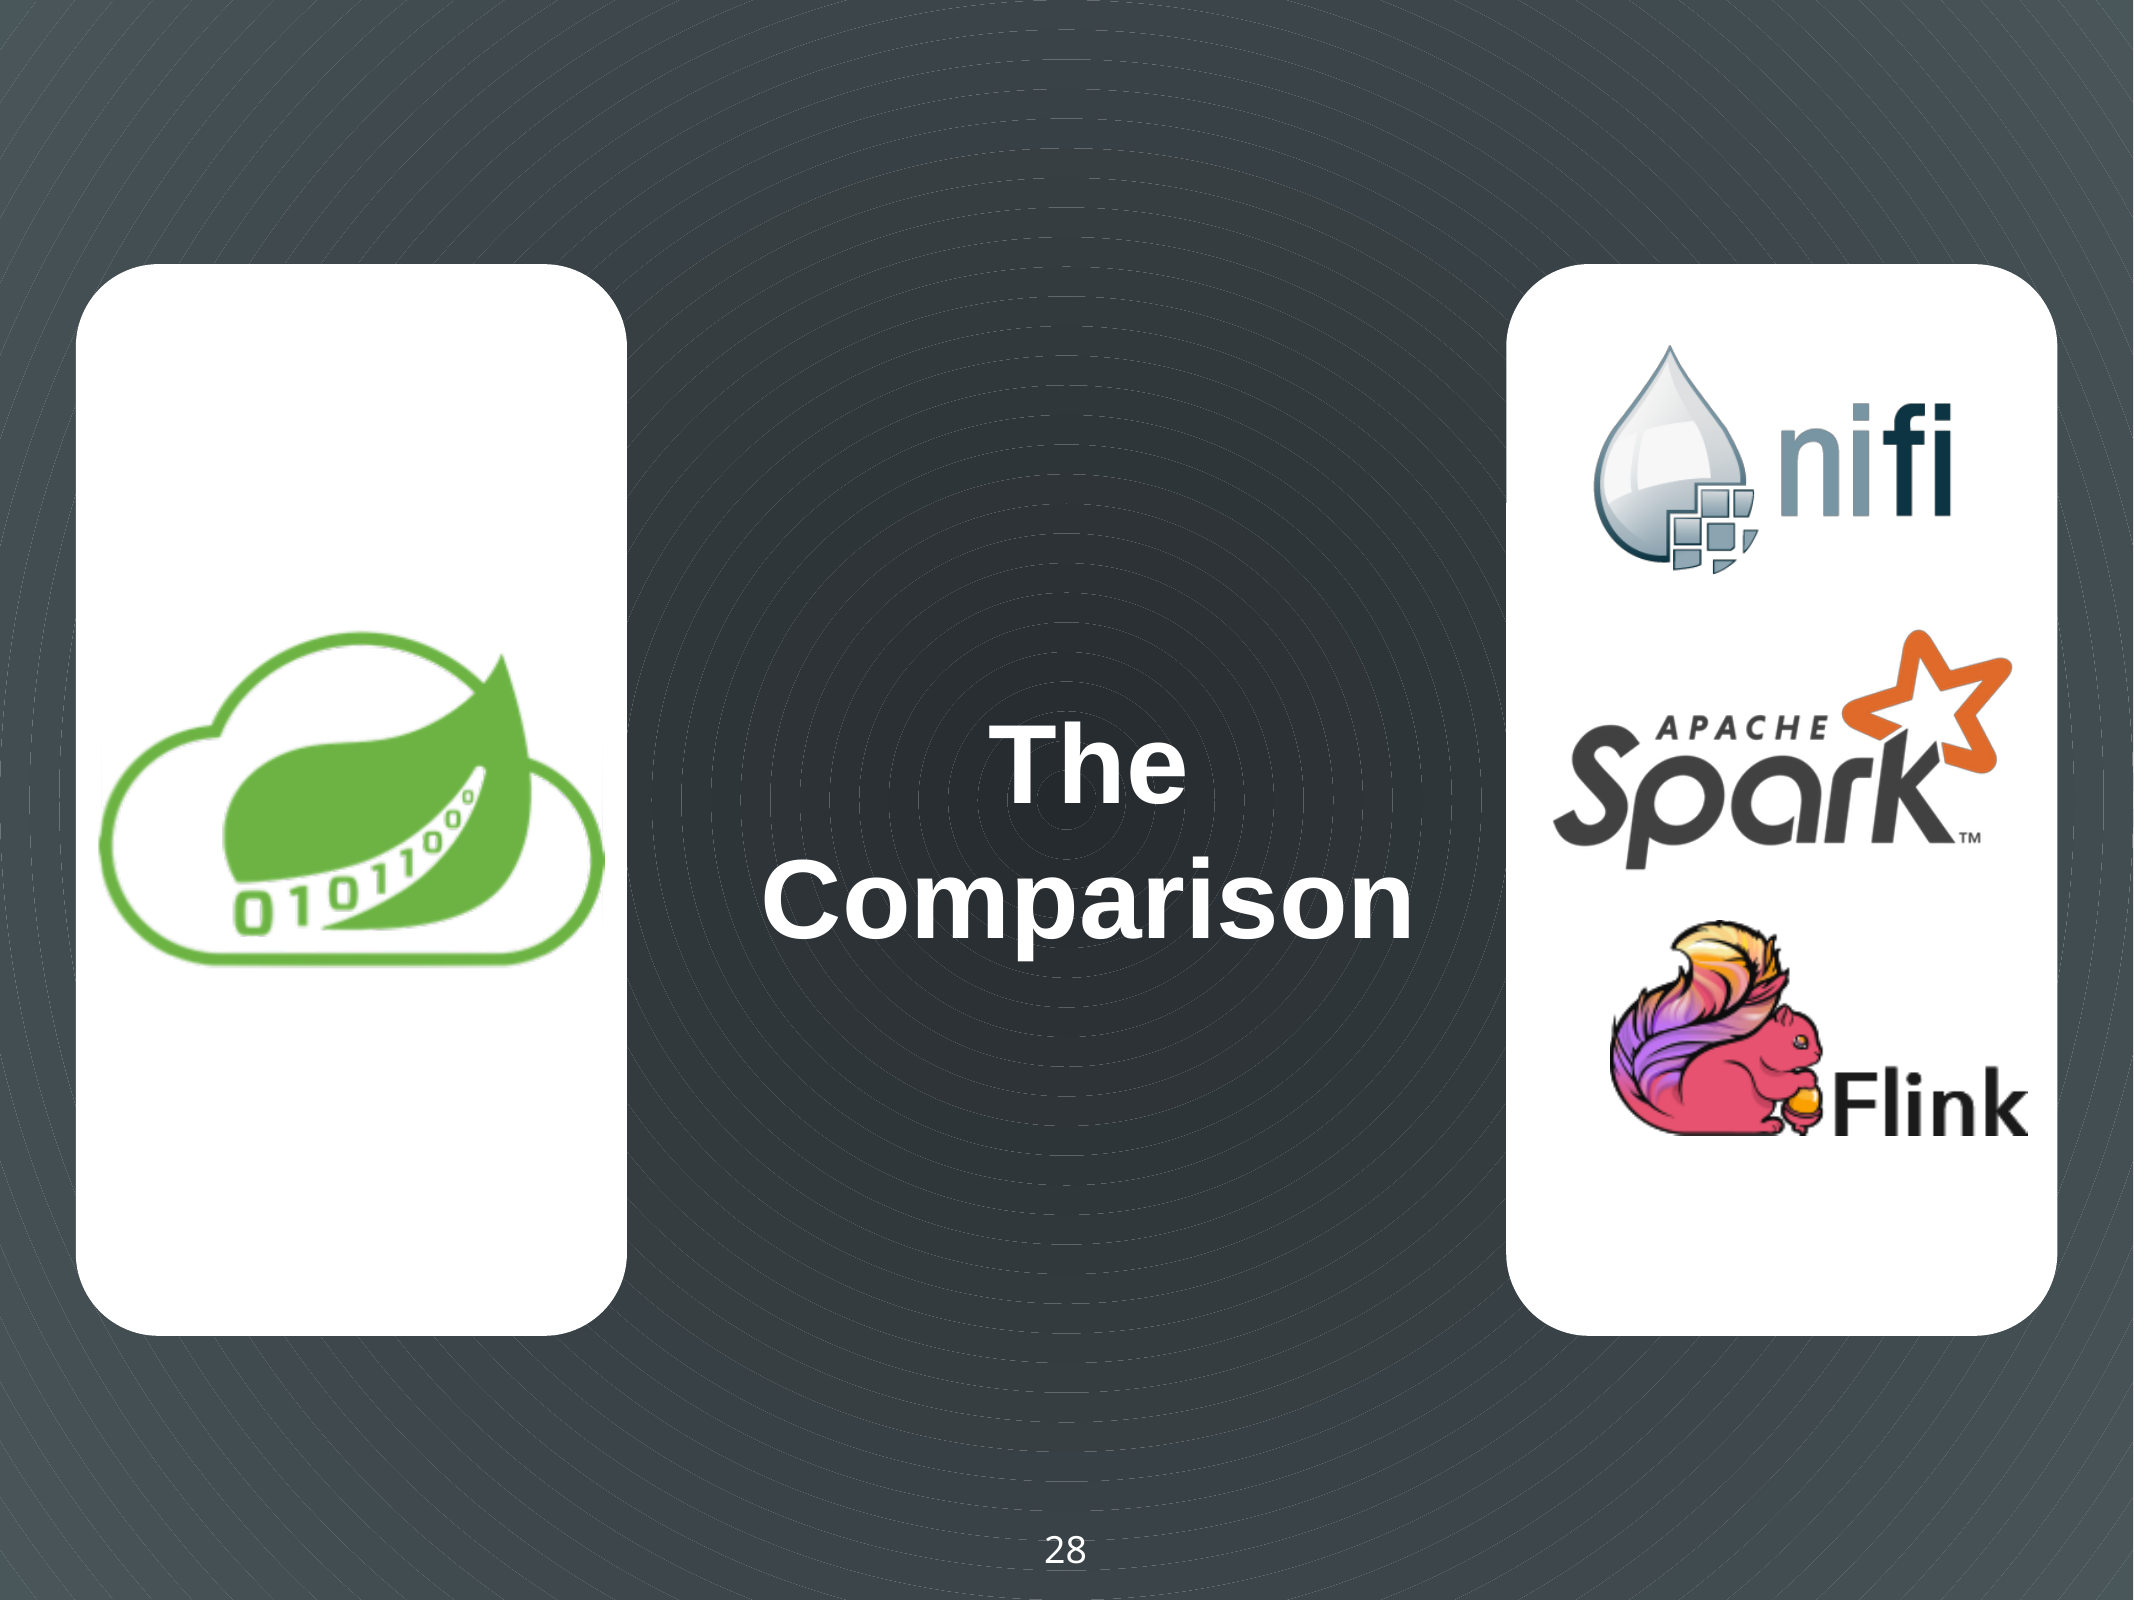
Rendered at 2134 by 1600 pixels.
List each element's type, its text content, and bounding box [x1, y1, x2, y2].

text_box The Comparison [752, 683, 1426, 970]
picture [1610, 920, 2028, 1136]
text_box [75, 264, 627, 1336]
picture [98, 546, 605, 1054]
picture [1582, 335, 1982, 582]
slide_number 28 [1034, 1517, 1097, 1581]
text_box [1506, 264, 2058, 1336]
picture [1550, 628, 2013, 874]
